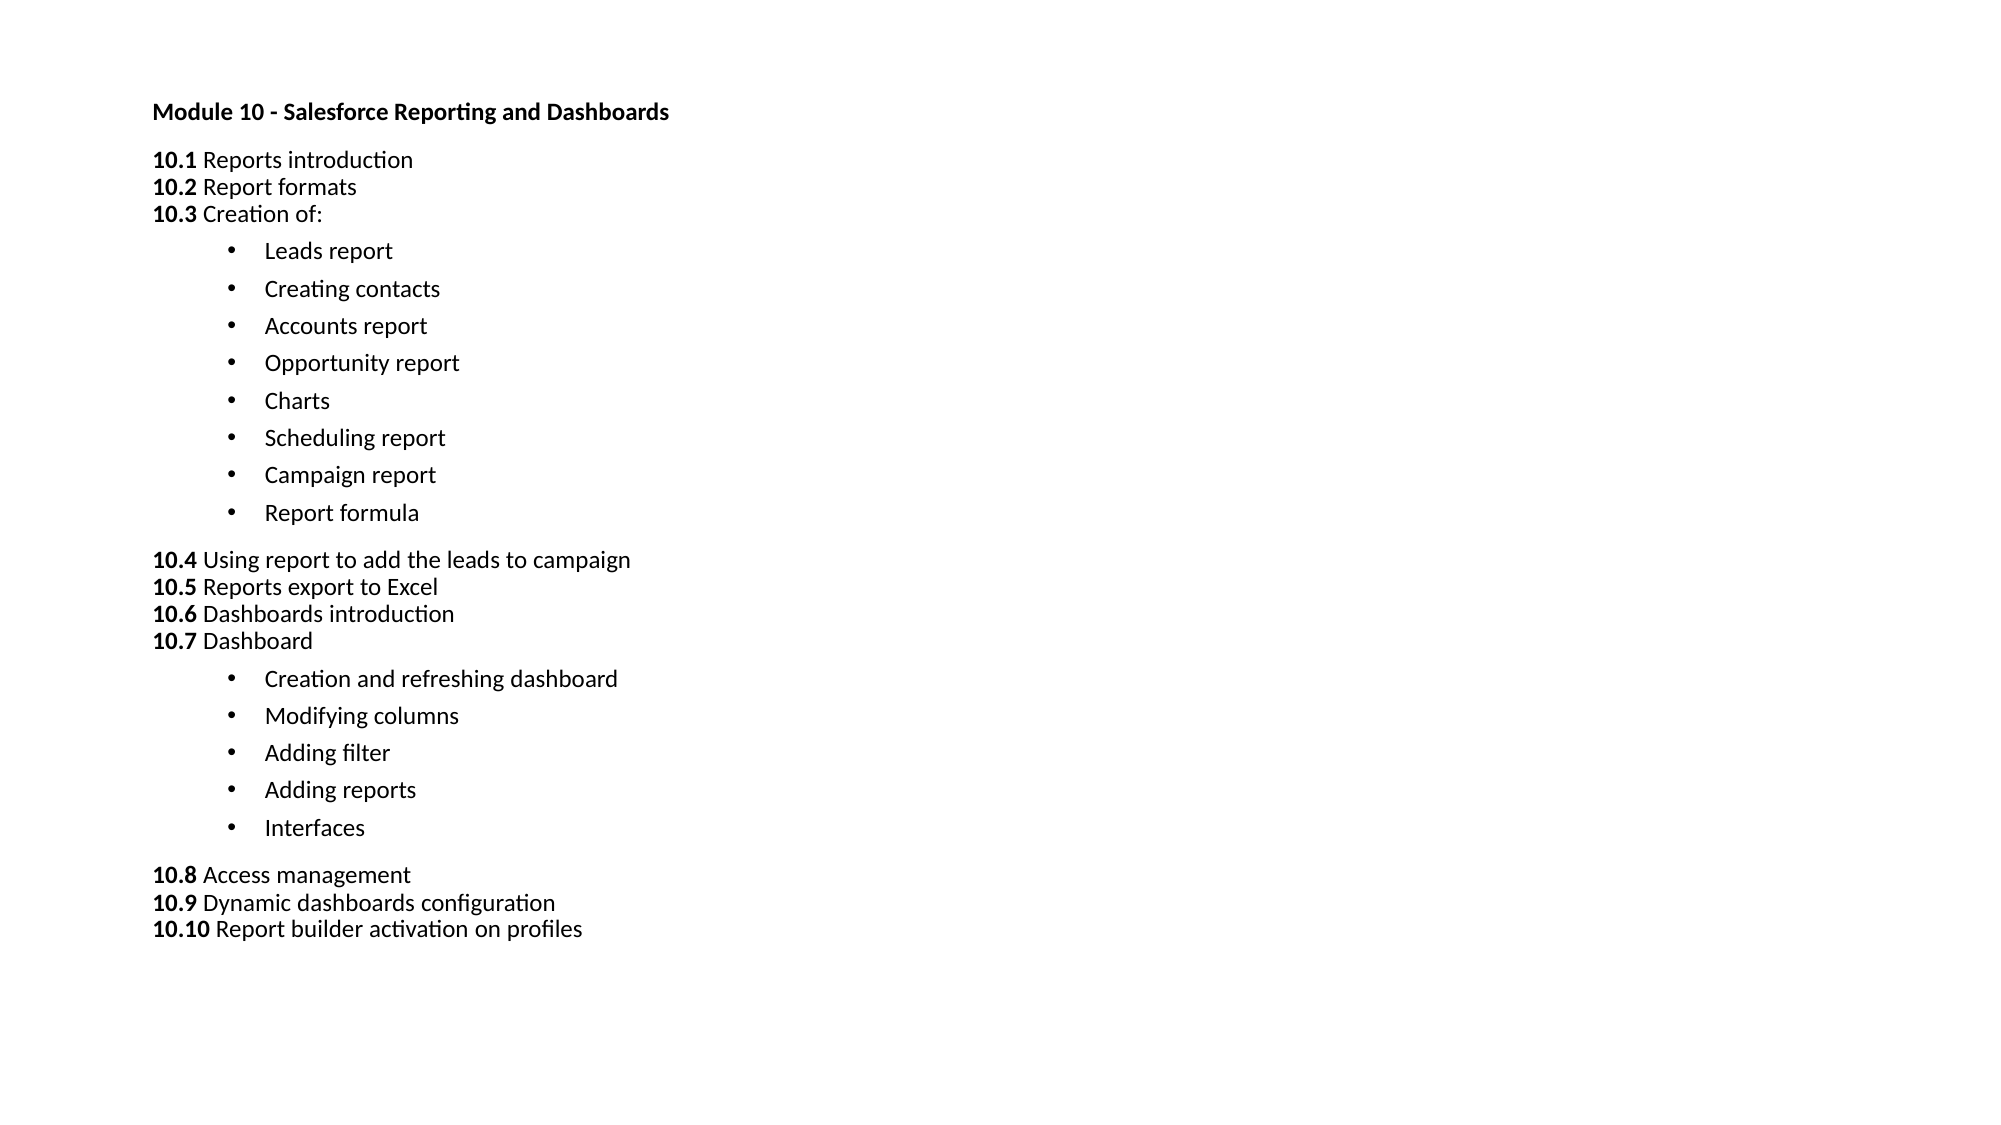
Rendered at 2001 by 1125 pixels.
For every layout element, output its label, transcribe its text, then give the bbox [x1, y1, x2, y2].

list Module 10 - Salesforce Reporting and Dashboards 10.1 Reports introduction 10.2 Report formats 10.3 Creation of: Leads report Creating contacts Accounts report Opportunity report Charts Scheduling report Campaign report Report formula 10.4 Using report to add the leads to campaign 10.5 Reports export to Excel 10.6 Dashboards introduction 10.7 Dashboard Creation and refreshing dashboard Modifying columns Adding filter Adding reports Interfaces 10.8 Access management 10.9 Dynamic dashboards configuration 10.10 Report builder activation on profiles [137, 91, 1863, 1014]
